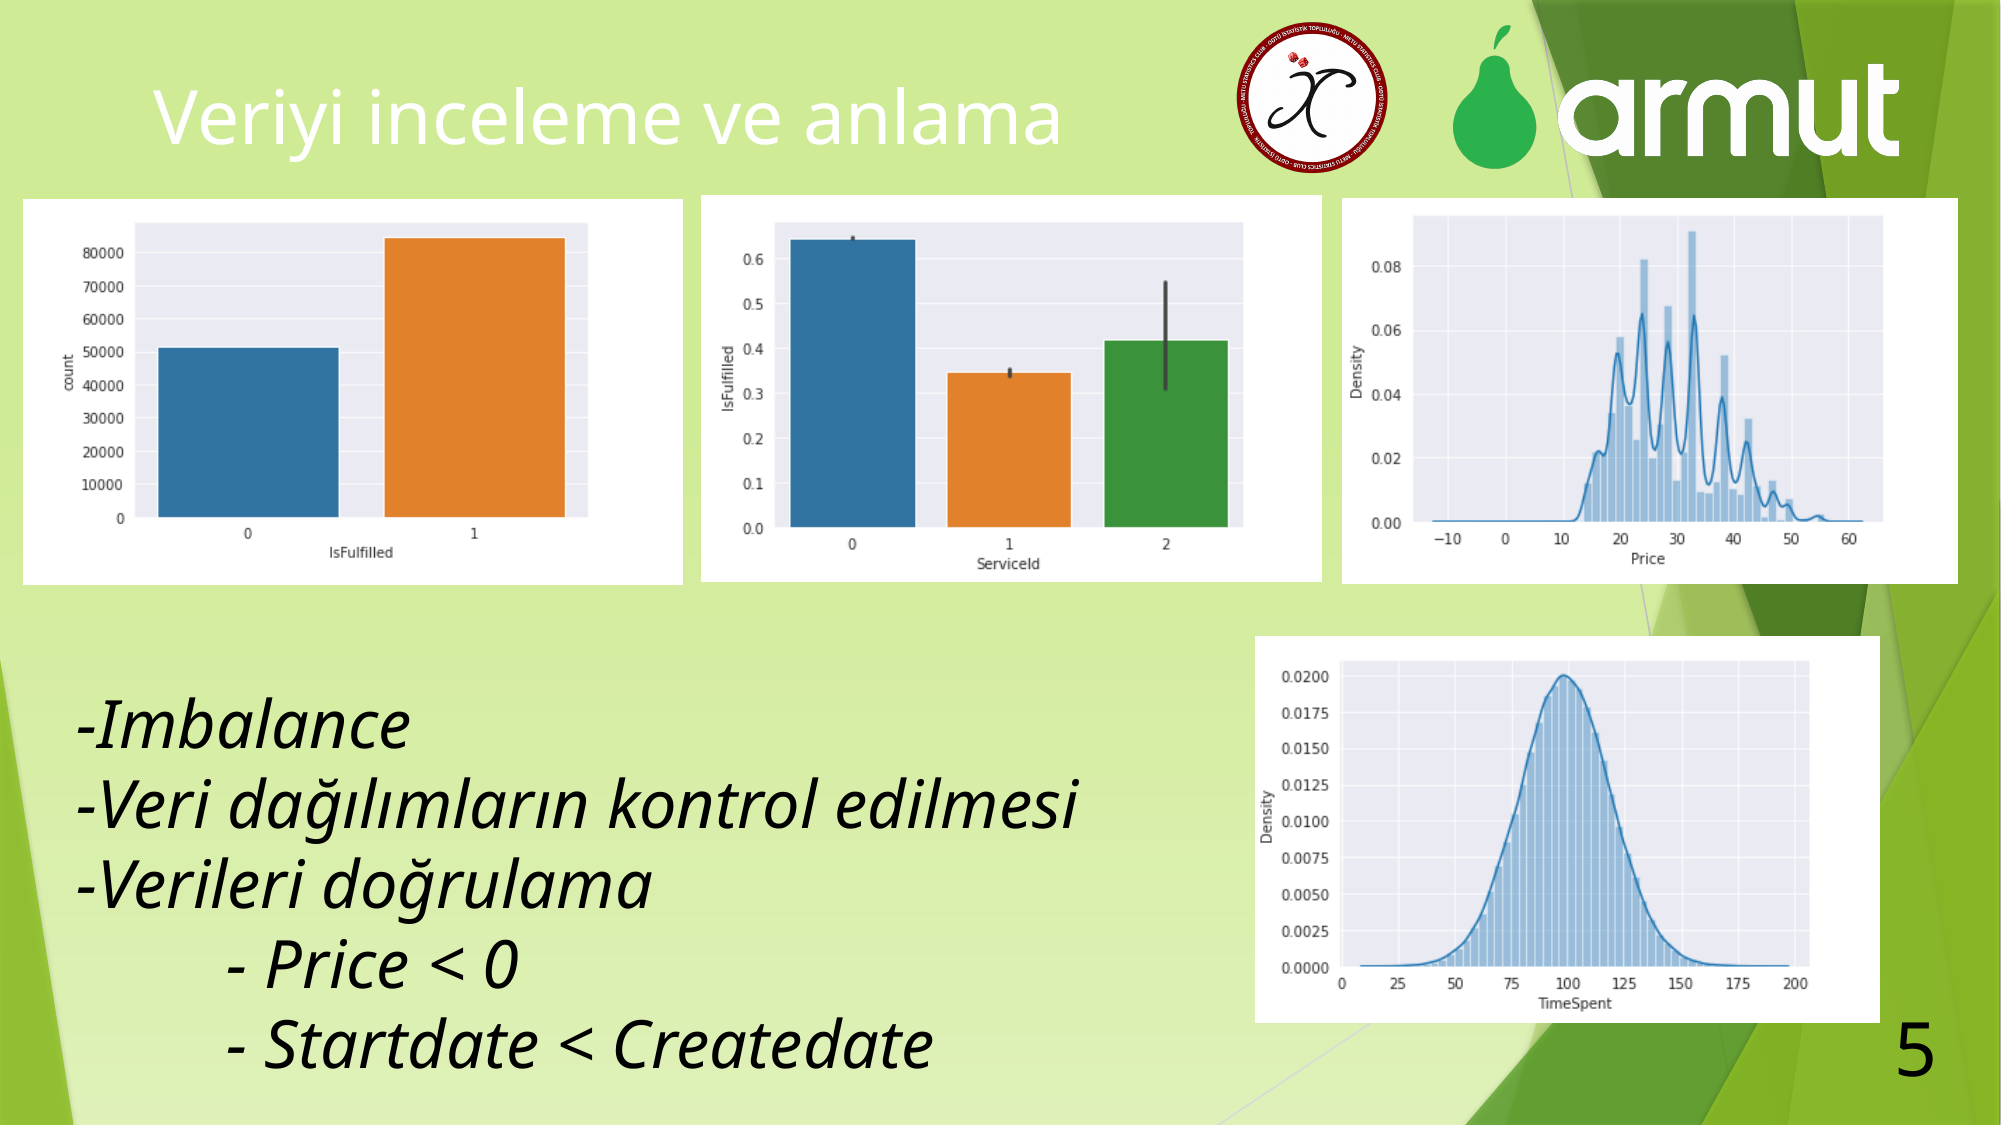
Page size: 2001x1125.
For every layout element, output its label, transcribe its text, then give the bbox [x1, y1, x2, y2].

picture [1341, 197, 1959, 585]
text_box 5 [1879, 994, 2000, 1125]
picture [1228, 13, 1397, 182]
picture [1452, 25, 1899, 170]
picture [1254, 635, 1880, 1023]
text_box Veriyi inceleme ve anlama [138, 62, 1223, 167]
text_box -Imbalance -Veri dağılımların kontrol edilmesi -Verileri doğrulama - Price < 0 - Startdate < Createdate [62, 674, 1778, 1089]
picture [701, 194, 1322, 582]
picture [23, 198, 684, 586]
